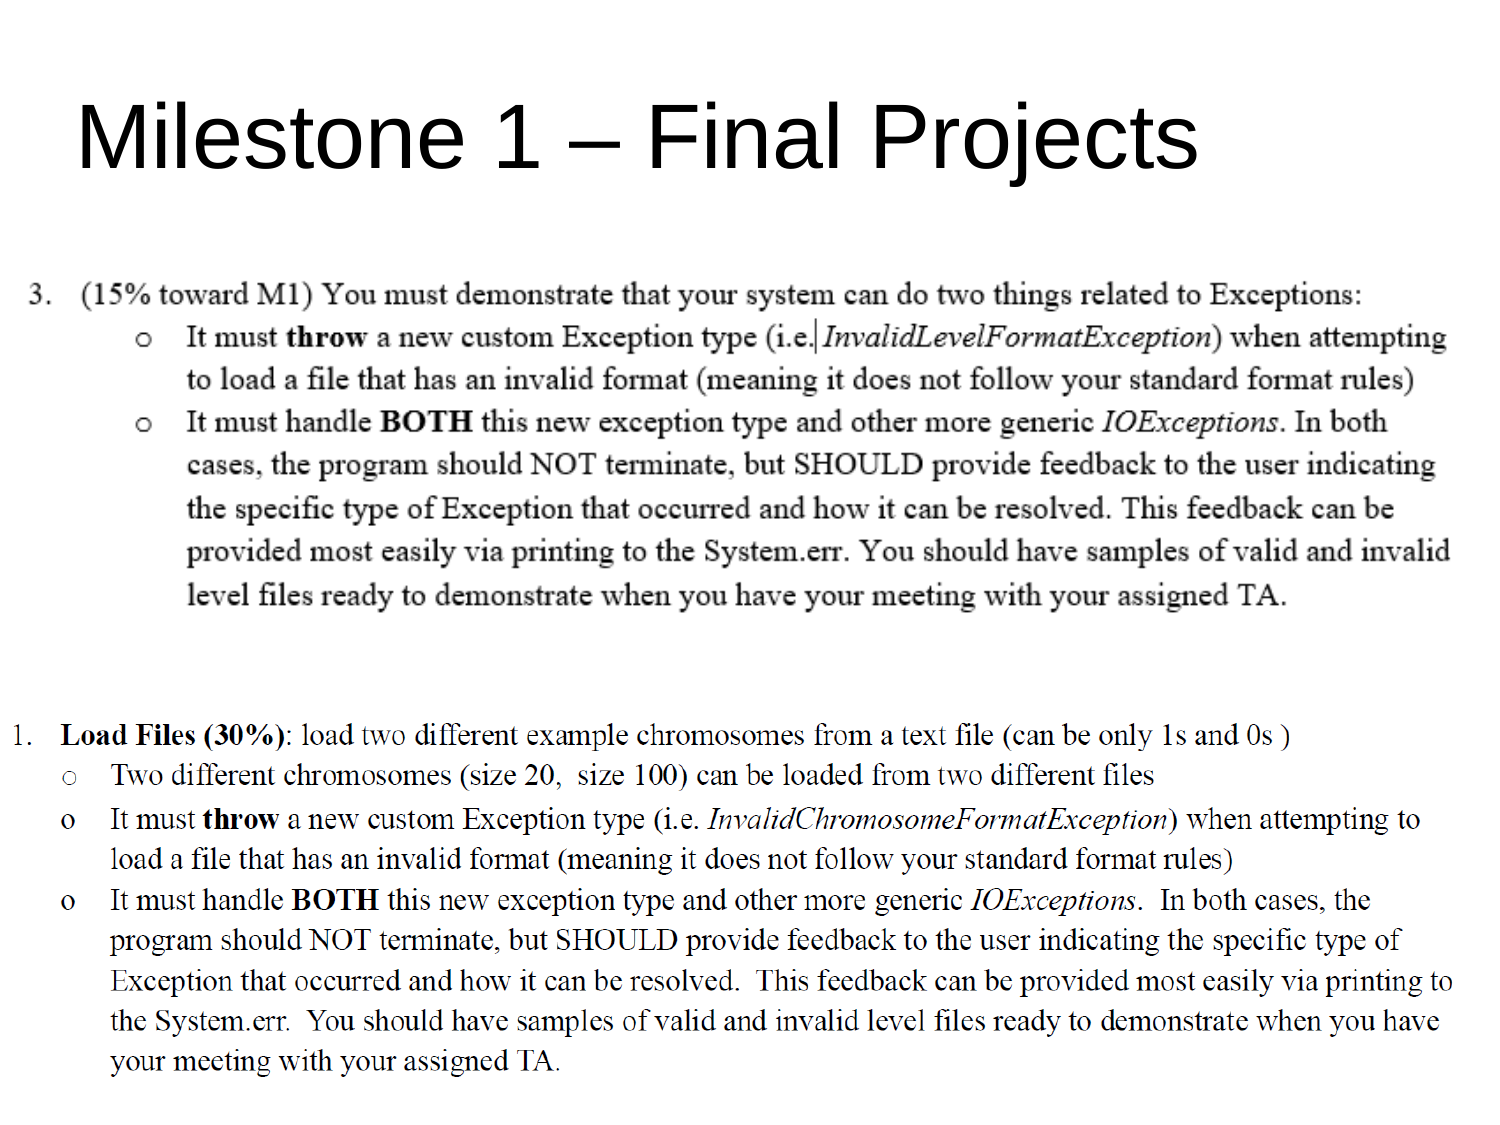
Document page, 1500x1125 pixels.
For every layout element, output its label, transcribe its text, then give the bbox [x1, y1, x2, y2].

title Milestone 1 – Final Projects [75, 44, 1425, 233]
picture [17, 271, 1483, 618]
picture [0, 710, 1500, 1081]
